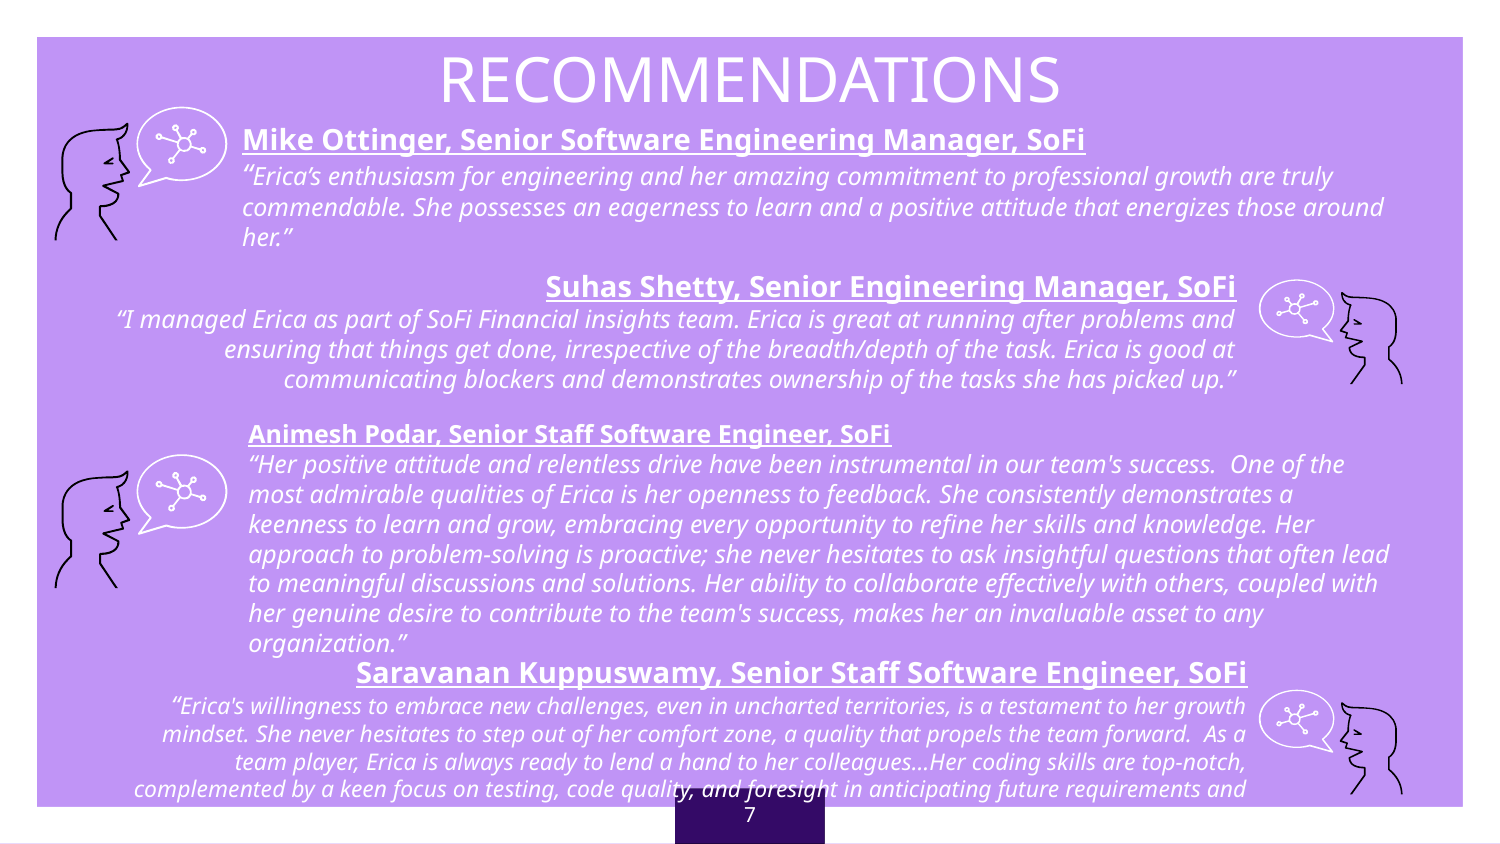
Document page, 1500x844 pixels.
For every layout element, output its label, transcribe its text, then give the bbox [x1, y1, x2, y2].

text_box Mike Ottinger, Senior Software Engineering Manager, SoFi “Erica’s enthusiasm for engineering and her amazing commitment to professional growth are truly commendable. She possesses an eagerness to learn and a positive attitude that energizes those around her.” [227, 113, 1433, 259]
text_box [1258, 689, 1403, 795]
text_box Animesh Podar, Senior Staff Software Engineer, SoFi “Her positive attitude and relentless drive have been instrumental in our team's success. One of the most admirable qualities of Erica is her openness to feedback. She consistently demonstrates a keenness to learn and grow, embracing every opportunity to refine her skills and knowledge. Her approach to problem-solving is proactive; she never hesitates to ask insightful questions that often lead to meaningful discussions and solutions. Her ability to collaborate effectively with others, coupled with her genuine desire to contribute to the team's success, makes her an invaluable asset to any organization.” [233, 410, 1411, 666]
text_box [54, 454, 228, 589]
slide_number 7 [675, 837, 825, 844]
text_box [1258, 279, 1403, 385]
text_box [54, 106, 228, 241]
text_box Suhas Shetty, Senior Engineering Manager, SoFi “I managed Erica as part of SoFi Financial insights team. Erica is great at running after problems and ensuring that things get done, irrespective of the breadth/depth of the task. Erica is good at communicating blockers and demonstrates ownership of the tasks she has picked up.” [74, 261, 1252, 401]
text_box RECOMMENDATIONS [42, 44, 1458, 131]
text_box Saravanan Kuppuswamy, Senior Staff Software Engineer, SoFi “Erica's willingness to embrace new challenges, even in uncharted territories, is a testament to her growth mindset. She never hesitates to step out of her comfort zone, a quality that propels the team forward. As a team player, Erica is always ready to lend a hand to her colleagues…Her coding skills are top-notch, complemented by a keen focus on testing, code quality, and foresight in anticipating future requirements and enhancements.” [105, 647, 1263, 837]
